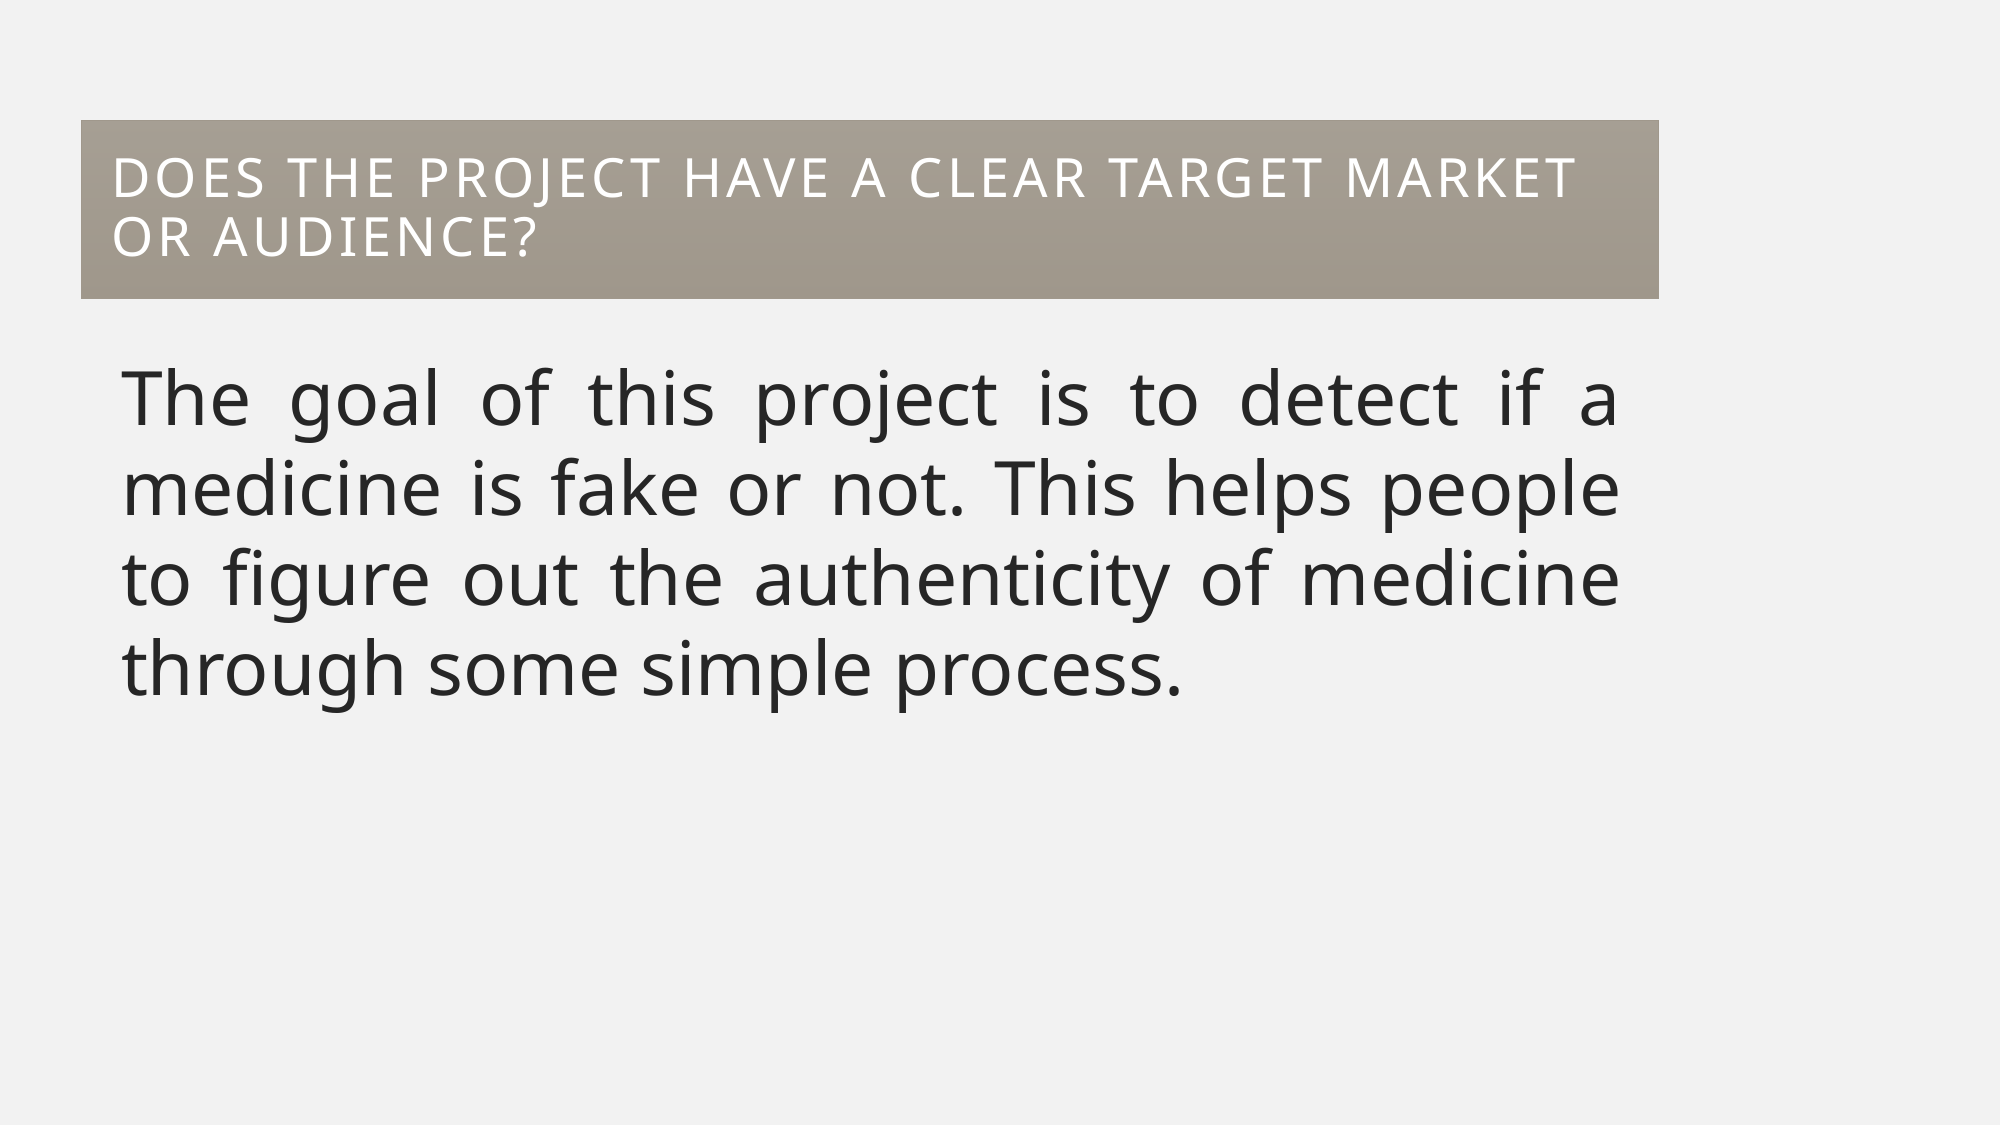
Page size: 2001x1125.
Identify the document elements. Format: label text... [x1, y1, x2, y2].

list The goal of this project is to detect if a medicine is fake or not. This helps people to figure out the authenticity of medicine through some simple process. [105, 342, 1638, 988]
title Does the project have a clear target market or audience? [81, 120, 1659, 299]
